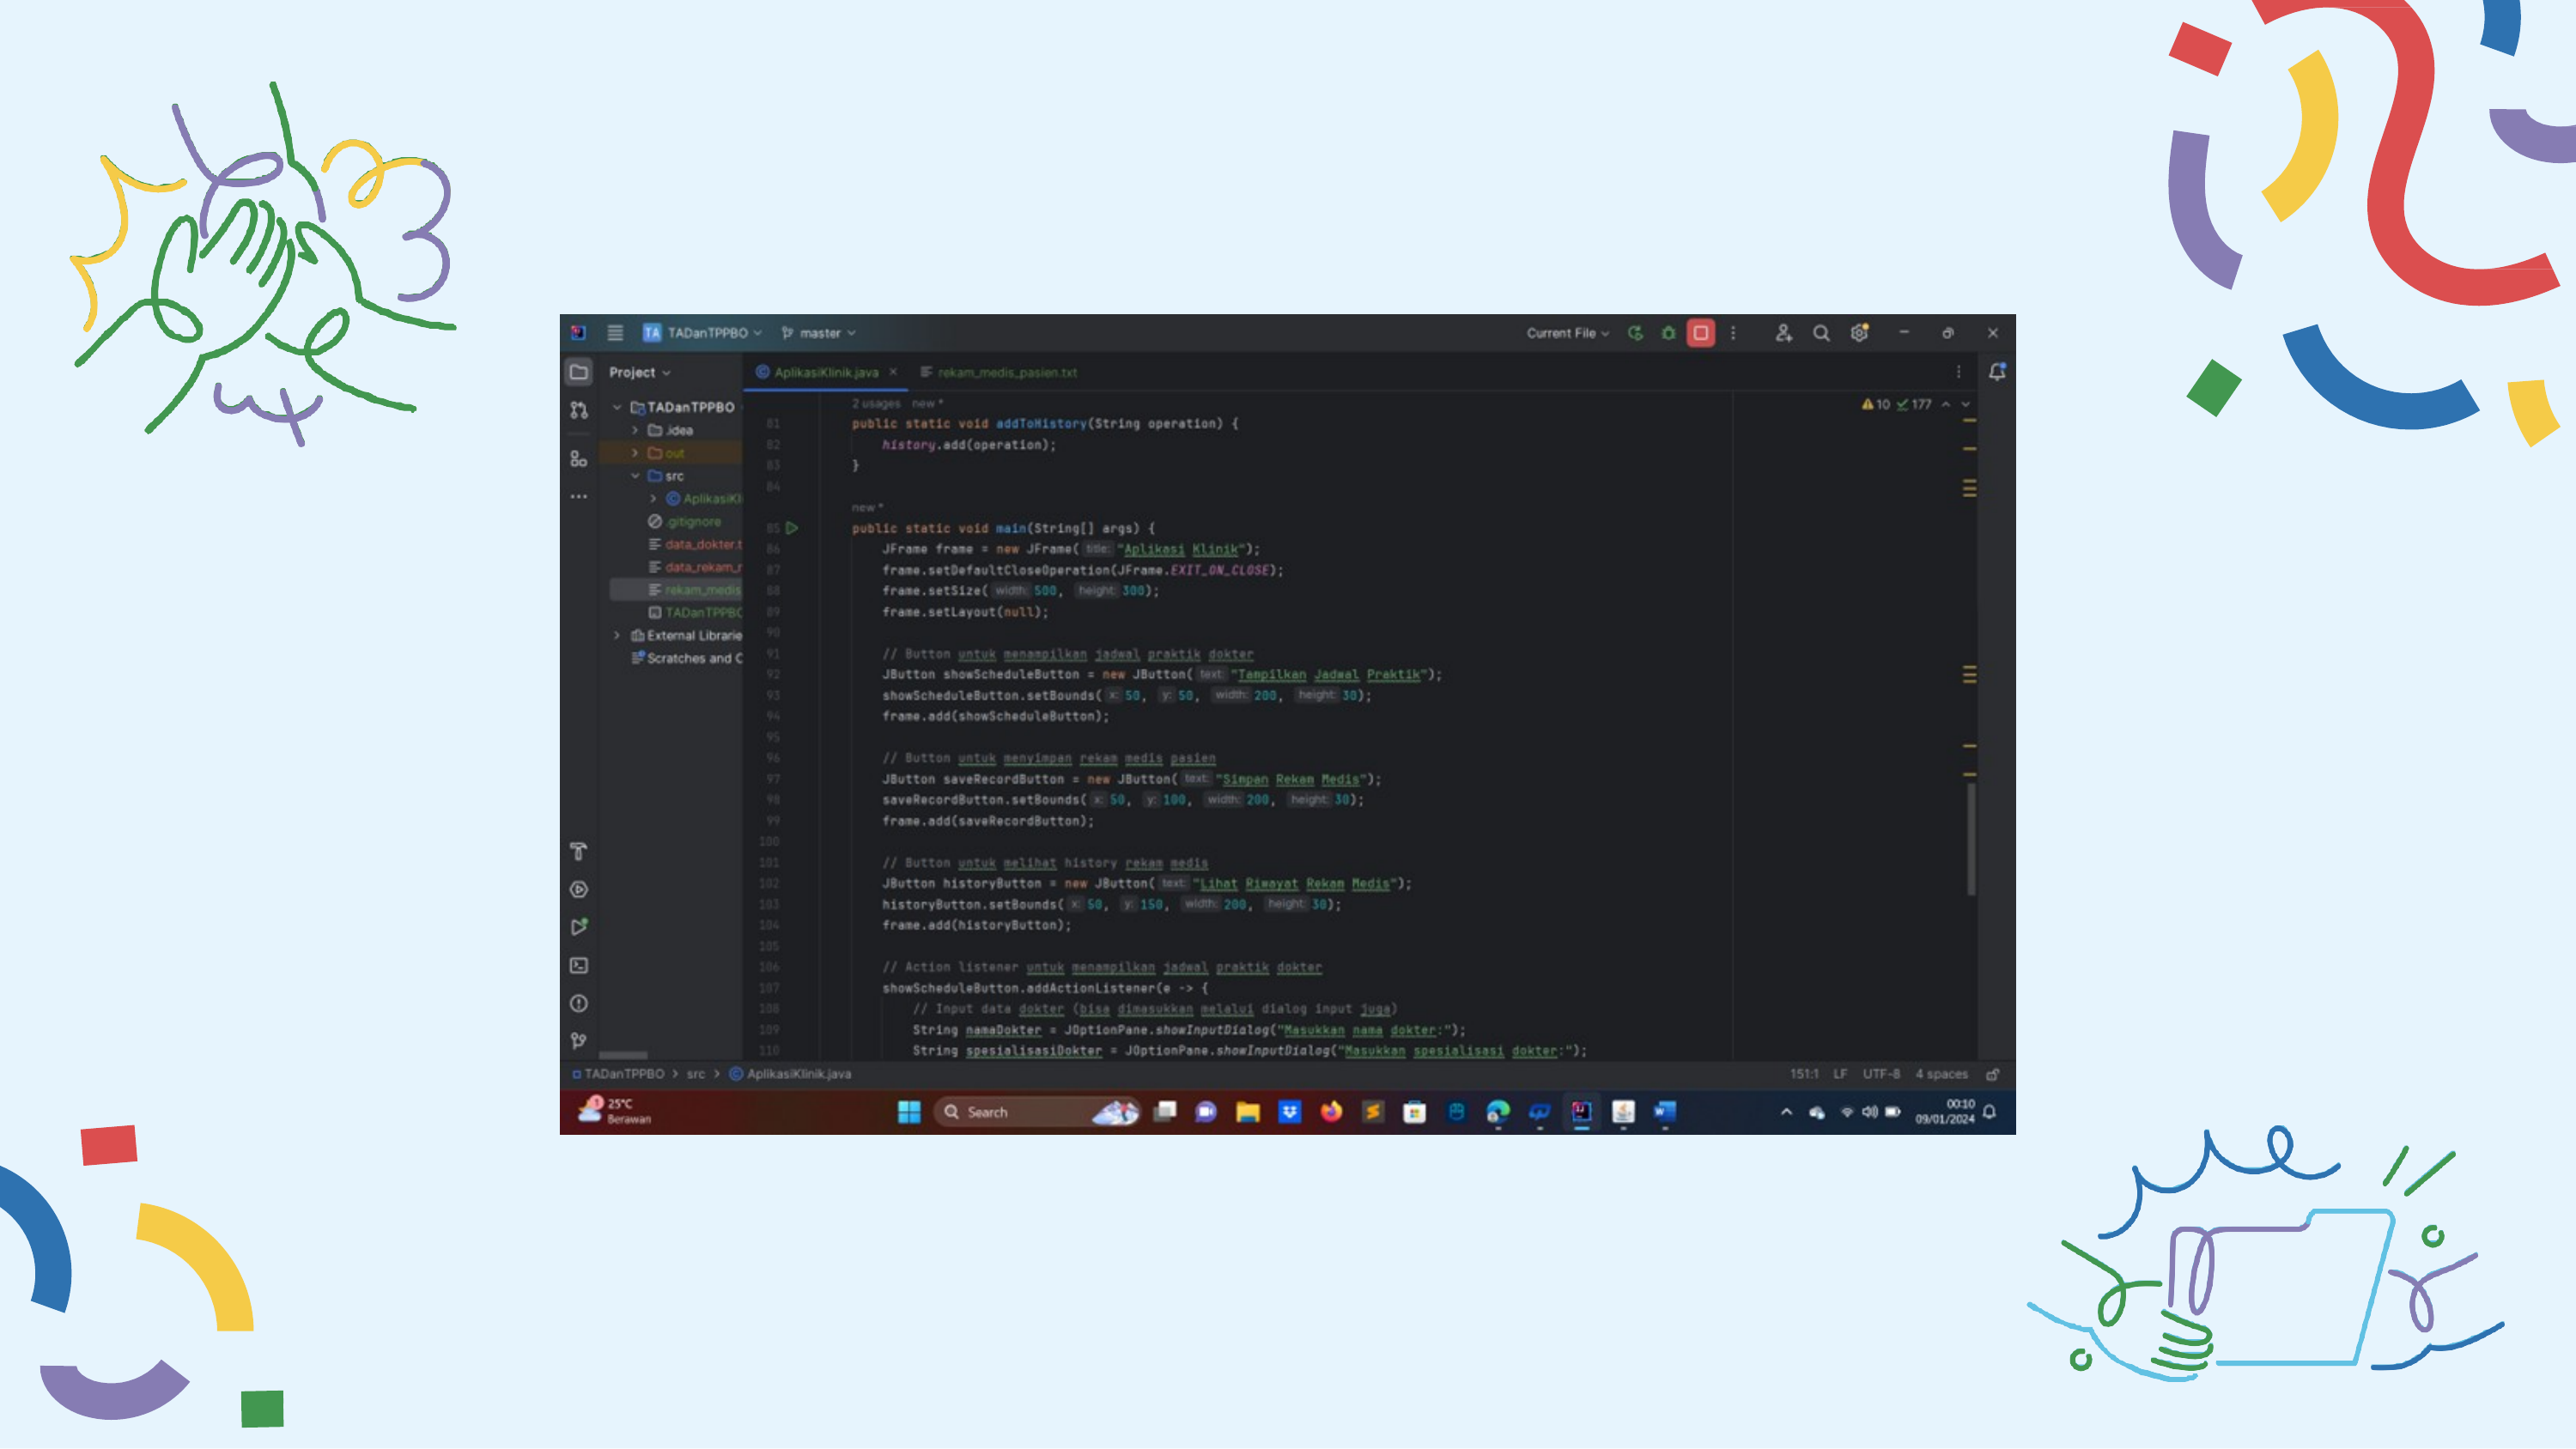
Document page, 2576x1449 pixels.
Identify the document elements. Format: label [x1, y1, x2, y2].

picture [70, 81, 457, 448]
picture [559, 314, 2016, 1135]
picture [2026, 1125, 2505, 1382]
